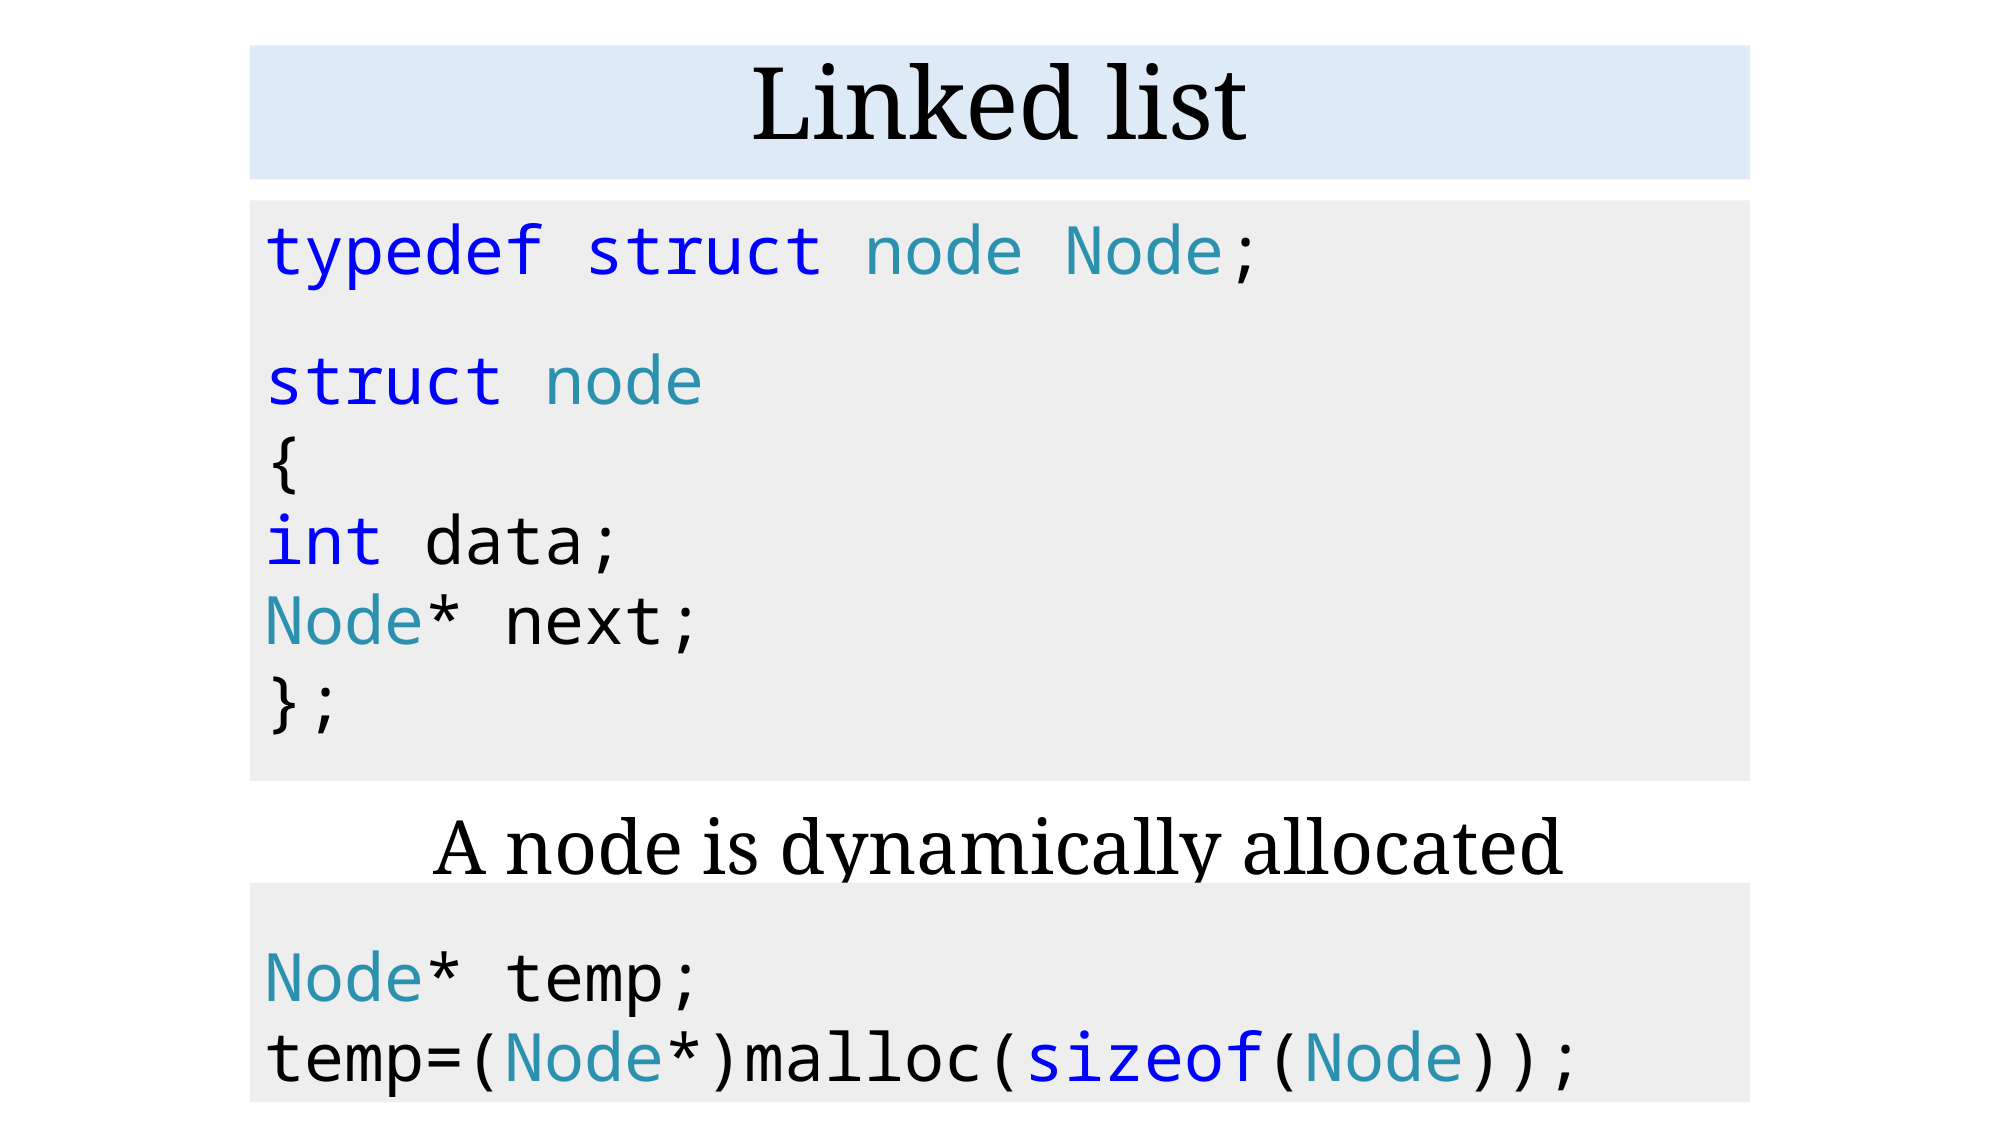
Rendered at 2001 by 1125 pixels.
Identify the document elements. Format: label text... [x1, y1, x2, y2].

text_box typedef struct node Node; struct node { int data; Node* next; }; [249, 200, 1750, 764]
text_box Node* temp; temp=(Node*)malloc(sizeof(Node)); [249, 882, 1750, 1103]
text_box A node is dynamically allocated [249, 764, 1750, 882]
text_box Linked list [249, 45, 1750, 180]
